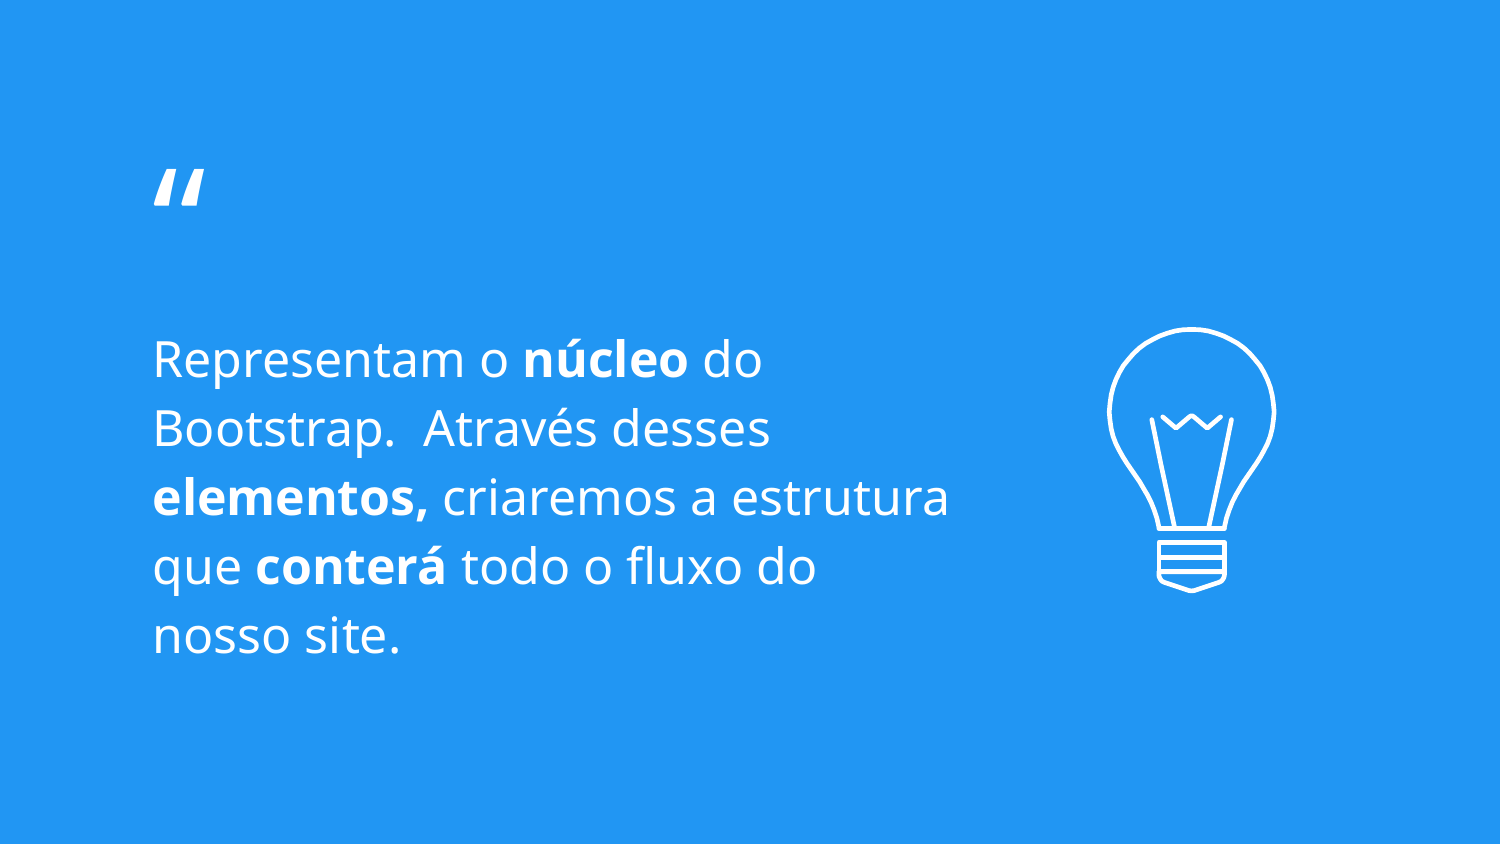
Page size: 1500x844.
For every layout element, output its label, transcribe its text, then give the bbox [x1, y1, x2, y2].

text_box “ Representam o núcleo do Bootstrap. Através desses elementos, criaremos a estrutura que conterá todo o fluxo do nosso site. [137, 84, 973, 455]
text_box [1108, 329, 1275, 592]
